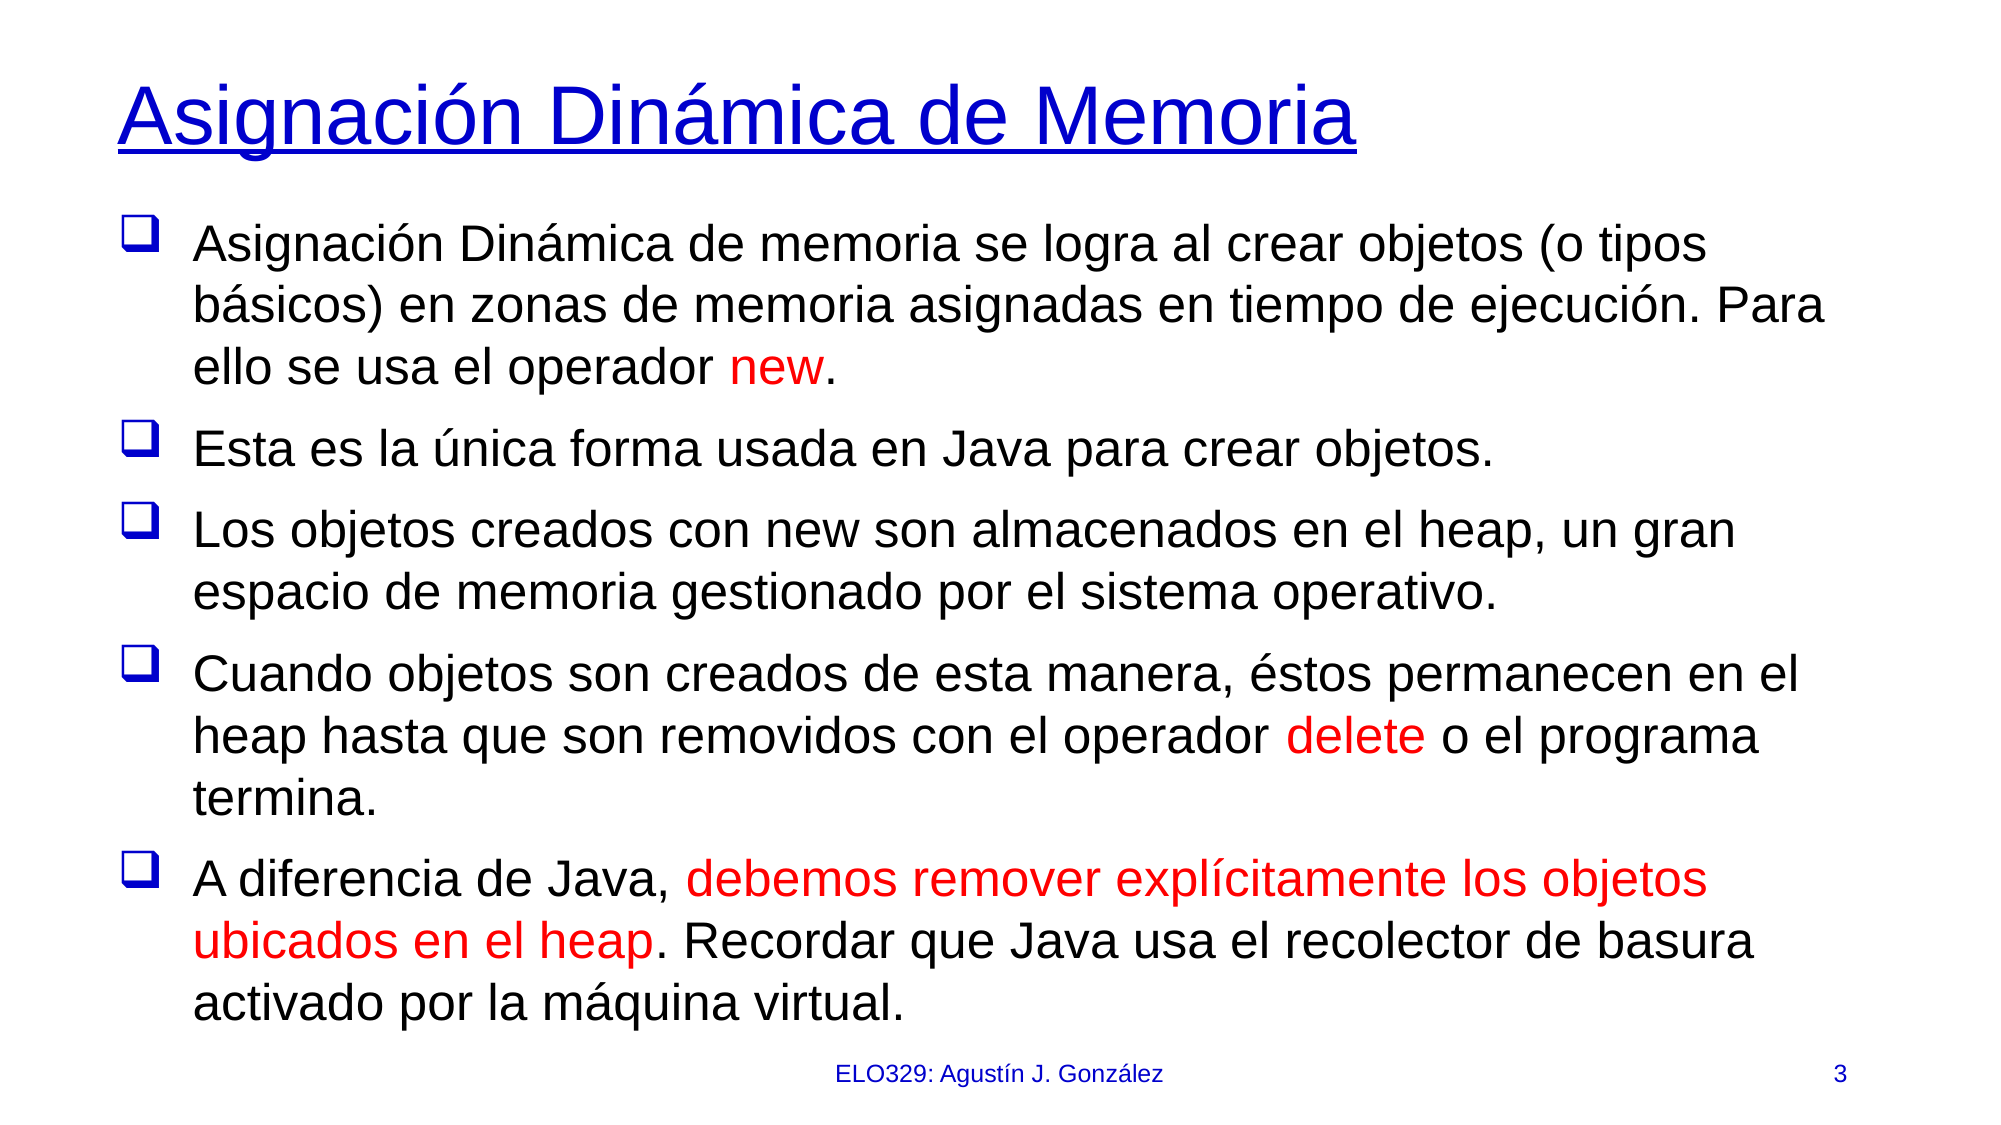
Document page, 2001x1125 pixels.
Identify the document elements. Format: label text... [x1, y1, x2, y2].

title Asignación Dinámica de Memoria [102, 46, 1915, 189]
footer ELO329: Agustín J. González [662, 1042, 1338, 1103]
list Asignación Dinámica de memoria se logra al crear objetos (o tipos básicos) en zonas de memoria asignadas en tiempo de ejecución. Para ello se usa el operador new. Esta es la única forma usada en Java para crear objetos. Los objetos creados con new son almacenados en el heap, un gran espacio de memoria gestionado por el sistema operativo. Cuando objetos son creados de esta manera, éstos permanecen en el heap hasta que son removidos con el operador delete o el programa termina. A diferencia de Java, debemos remover explícitamente los objetos ubicados en el heap. Recordar que Java usa el recolector de basura activado por la máquina virtual. [102, 202, 1915, 1043]
slide_number 3 [1412, 1042, 1863, 1103]
